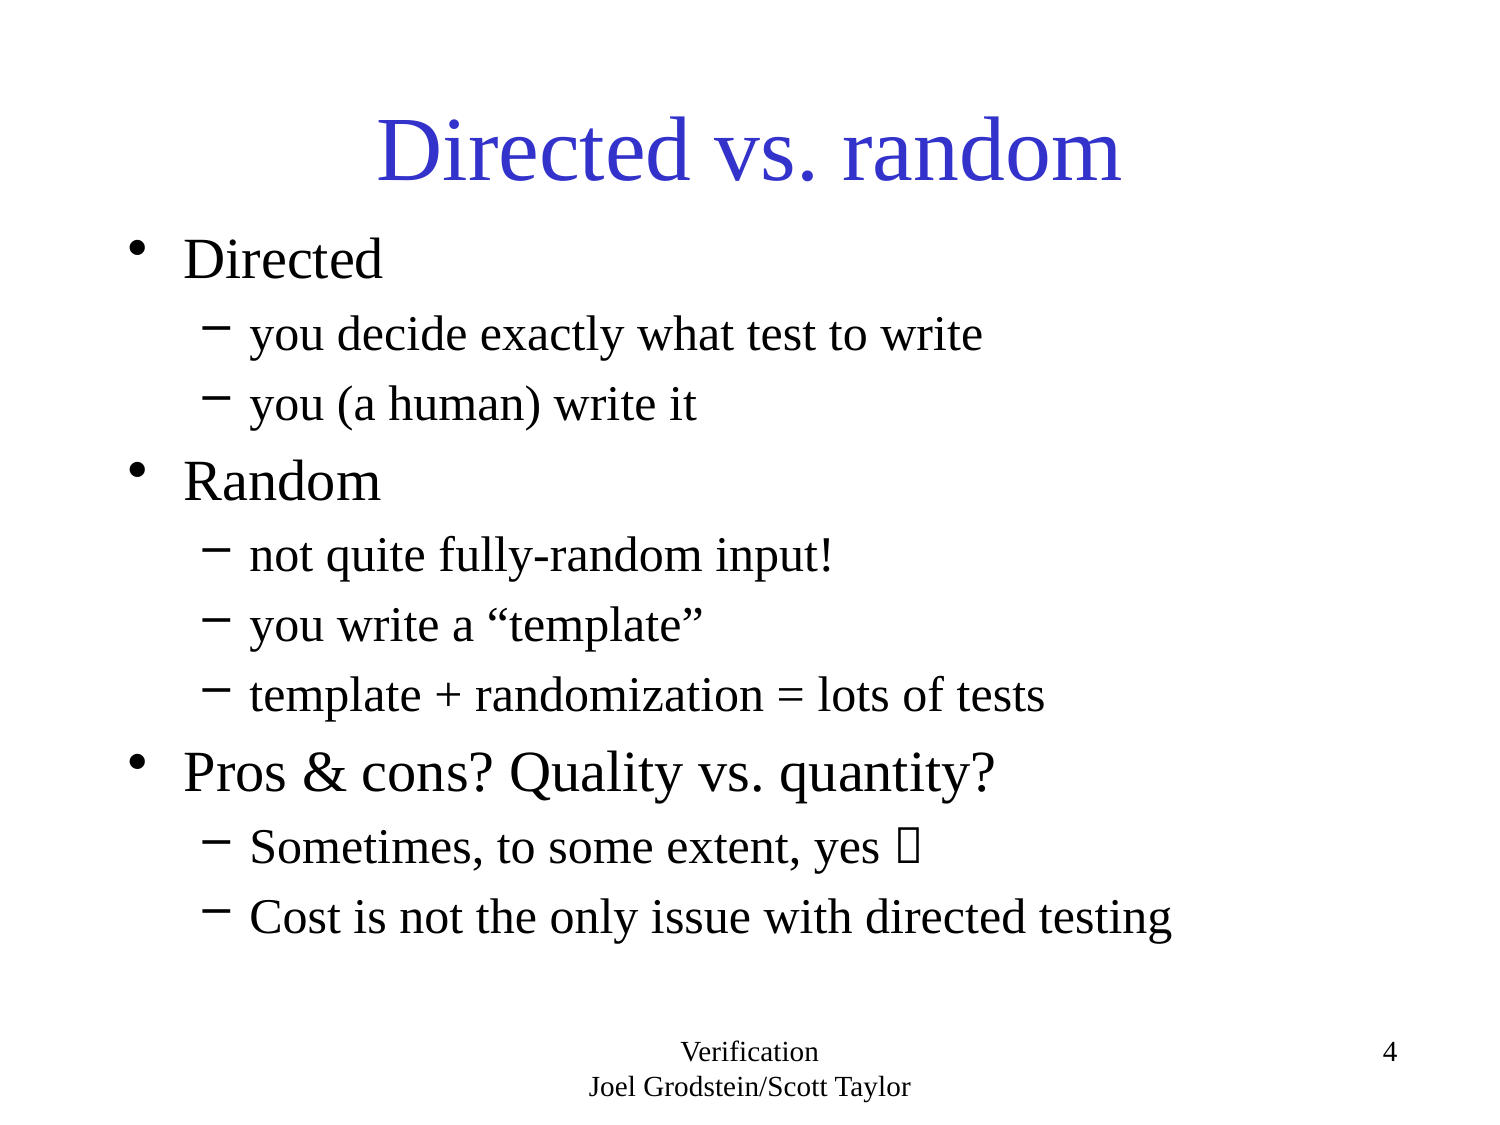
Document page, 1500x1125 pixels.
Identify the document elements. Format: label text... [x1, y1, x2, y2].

footer Verification Joel Grodstein/Scott Taylor [512, 1024, 988, 1101]
list Directed you decide exactly what test to write you (a human) write it Random not quite fully-random input! you write a “template” template + randomization = lots of tests Pros & cons? Quality vs. quantity? Sometimes, to some extent, yes  Cost is not the only issue with directed testing [112, 212, 1388, 988]
title Directed vs. random [112, 50, 1388, 212]
